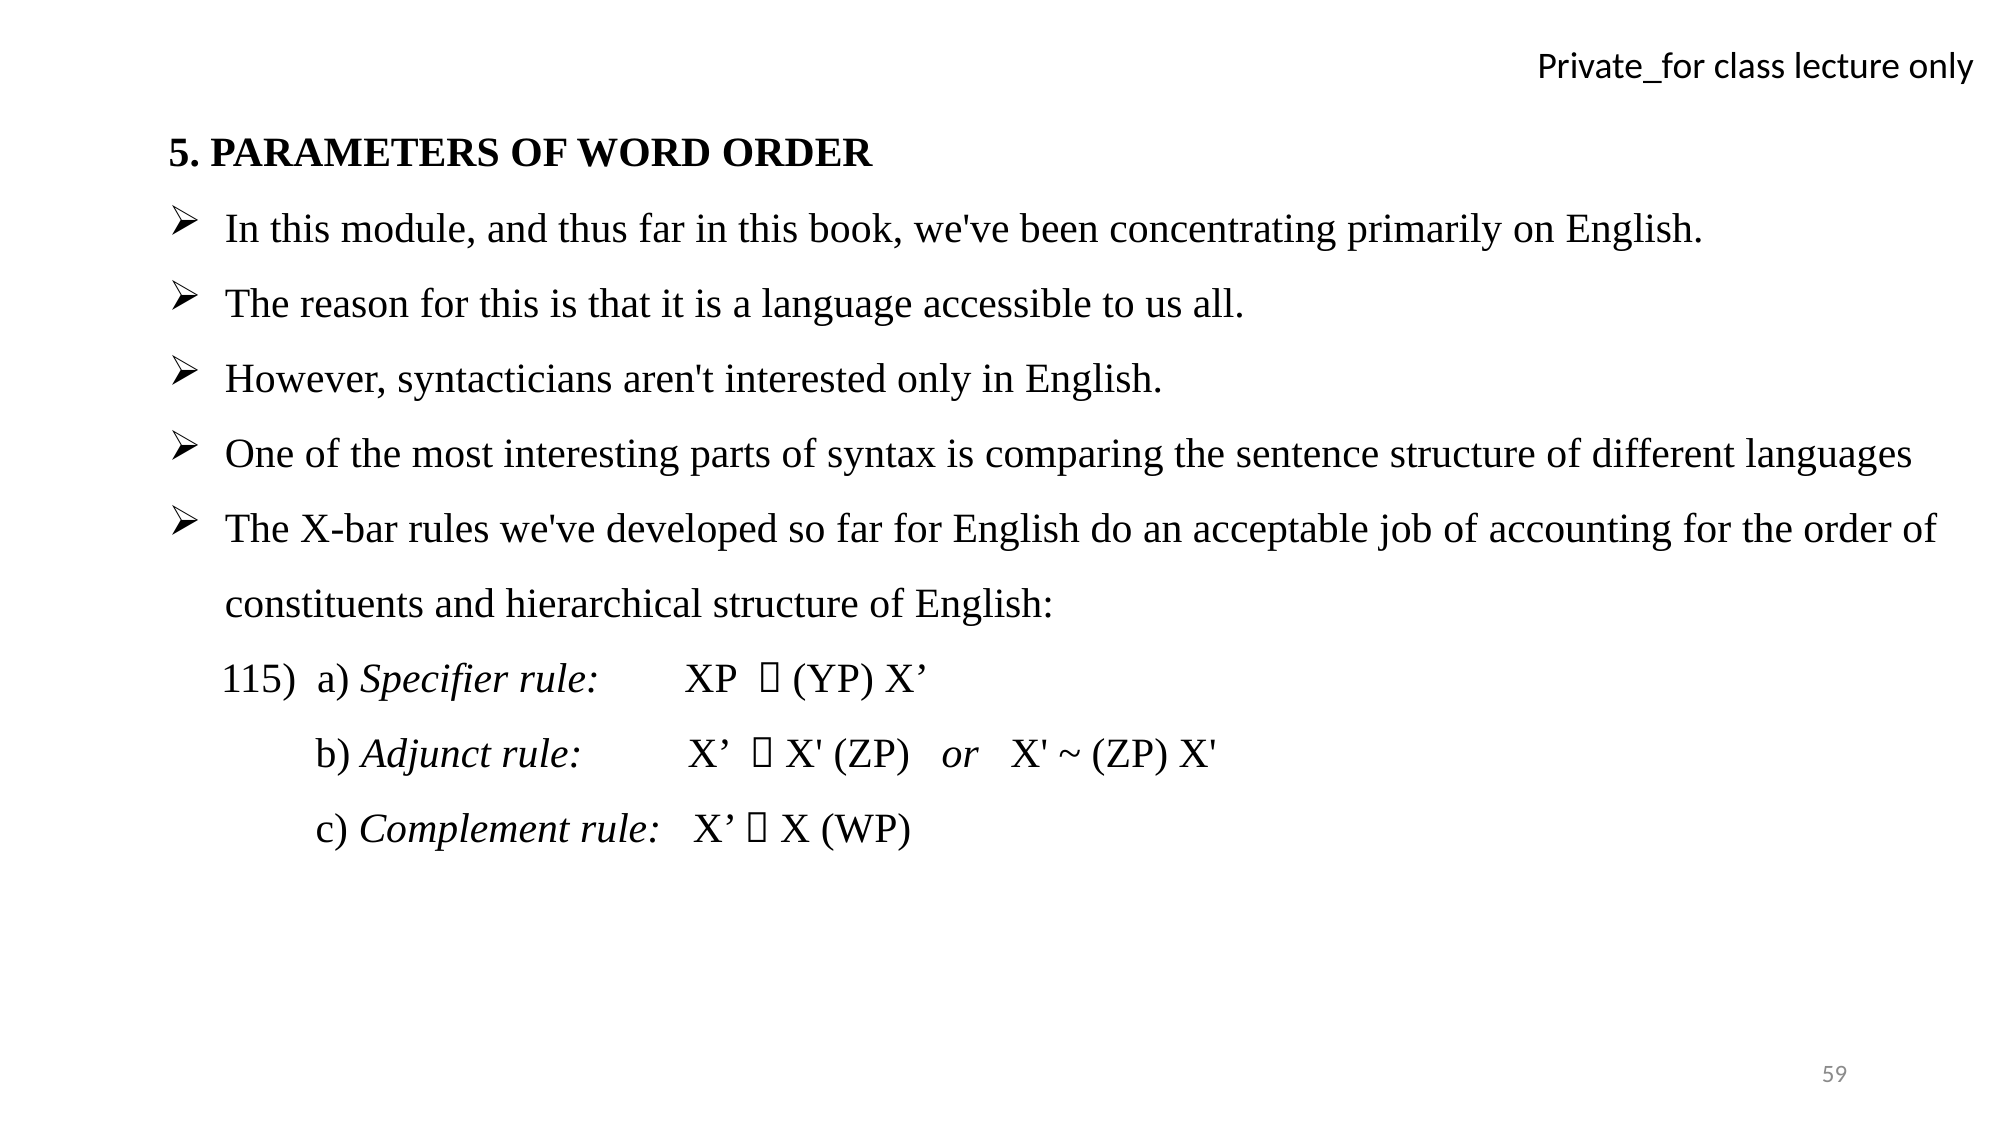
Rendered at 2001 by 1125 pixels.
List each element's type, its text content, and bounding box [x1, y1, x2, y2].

subtitle 5. PARAMETERS OF WORD ORDER In this module, and thus far in this book, we've been concentrating primarily on English. The reason for this is that it is a language accessible to us all. However, syntacticians aren't interested only in English. One of the most interesting parts of syntax is comparing the sentence structure of different languages The X-bar rules we've developed so far for English do an acceptable job of accounting for the order of constituents and hierarchical structure of English: 115) a) Specifier rule: XP  (YP) X’ b) Adjunct rule: X’  X' (ZP) or X' ~ (ZP) X' c) Complement rule: X’  X (WP) [153, 92, 1988, 1043]
slide_number 59 [1412, 1042, 1863, 1103]
